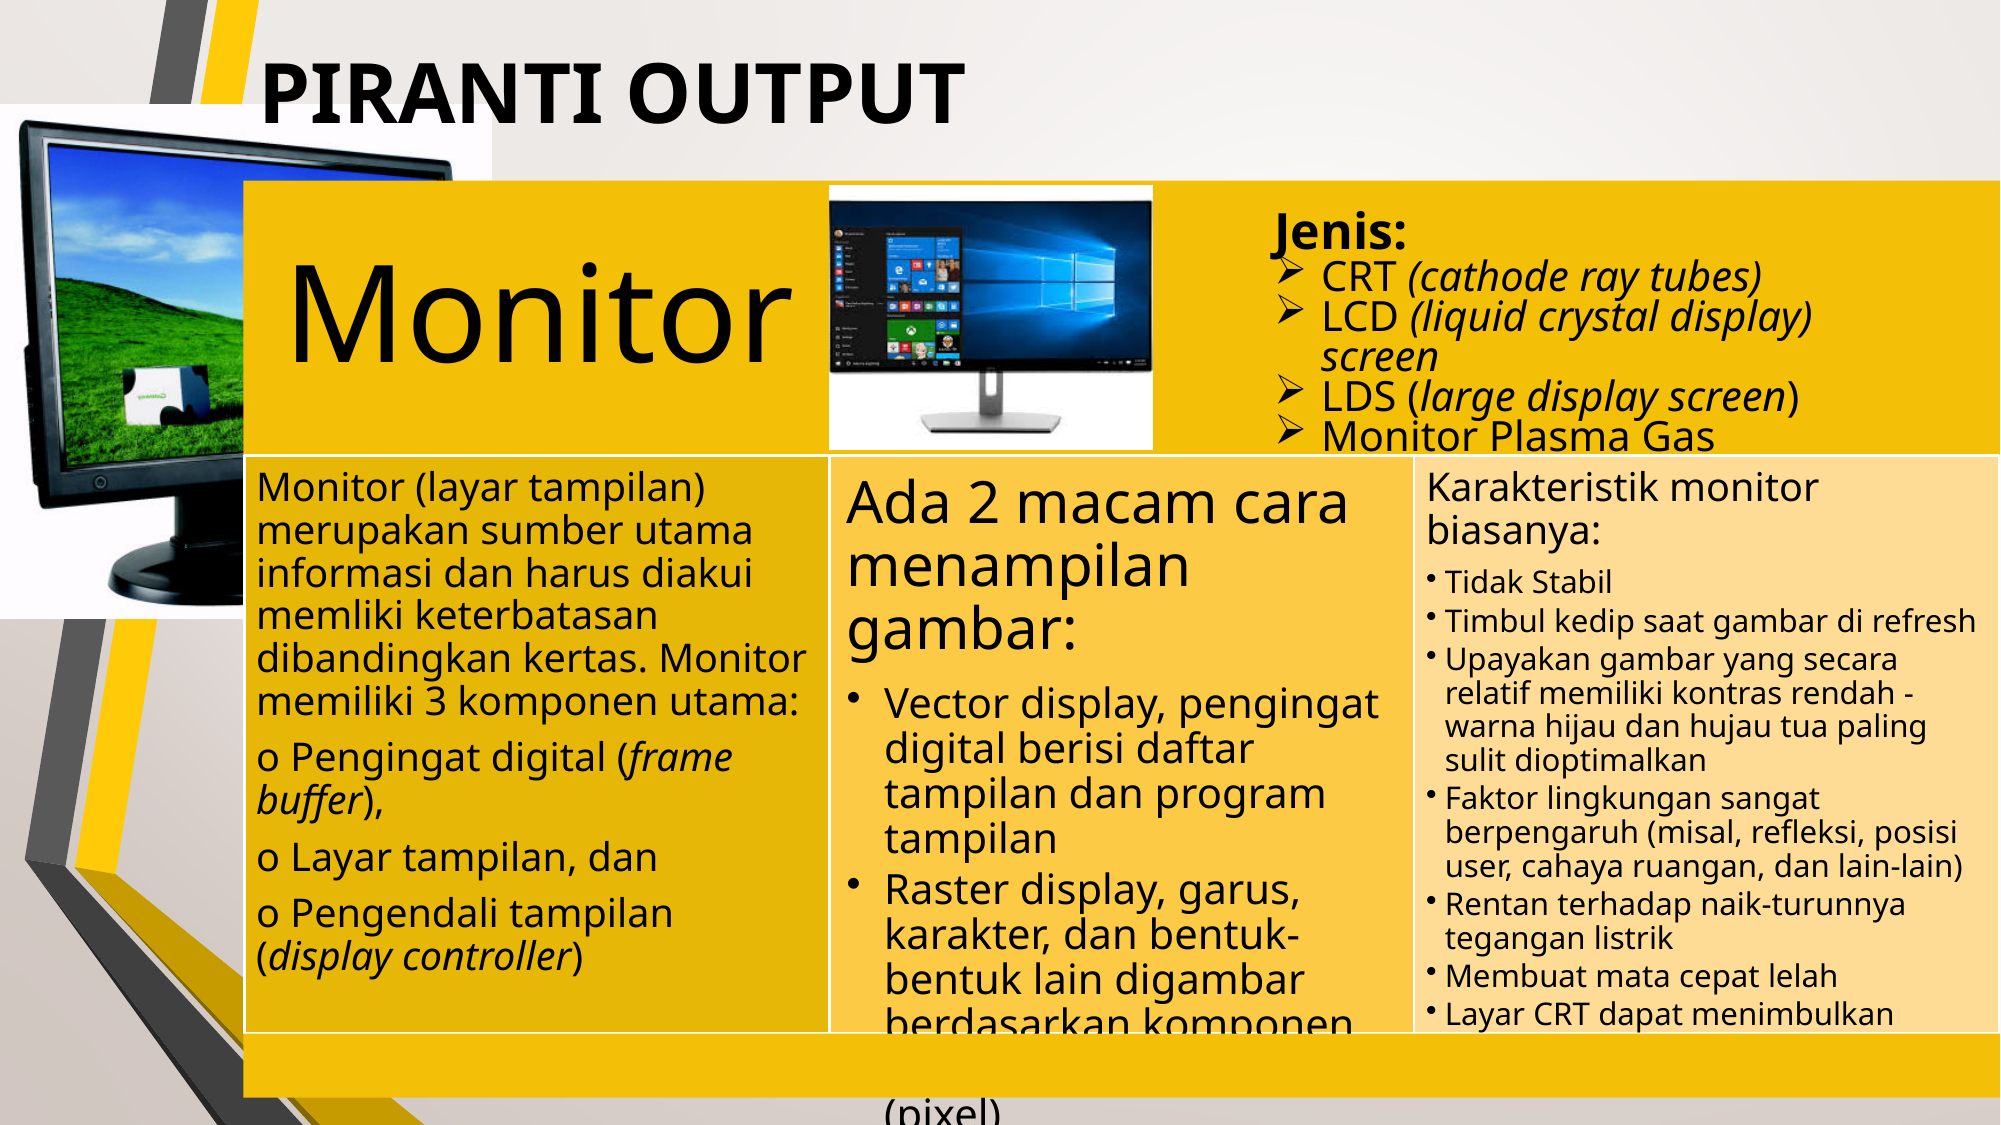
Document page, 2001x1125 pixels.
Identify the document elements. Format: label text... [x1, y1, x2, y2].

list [243, 180, 2000, 1098]
title PIRANTI OUTPUT [243, 0, 1887, 180]
picture [0, 104, 492, 619]
picture [829, 184, 1153, 451]
